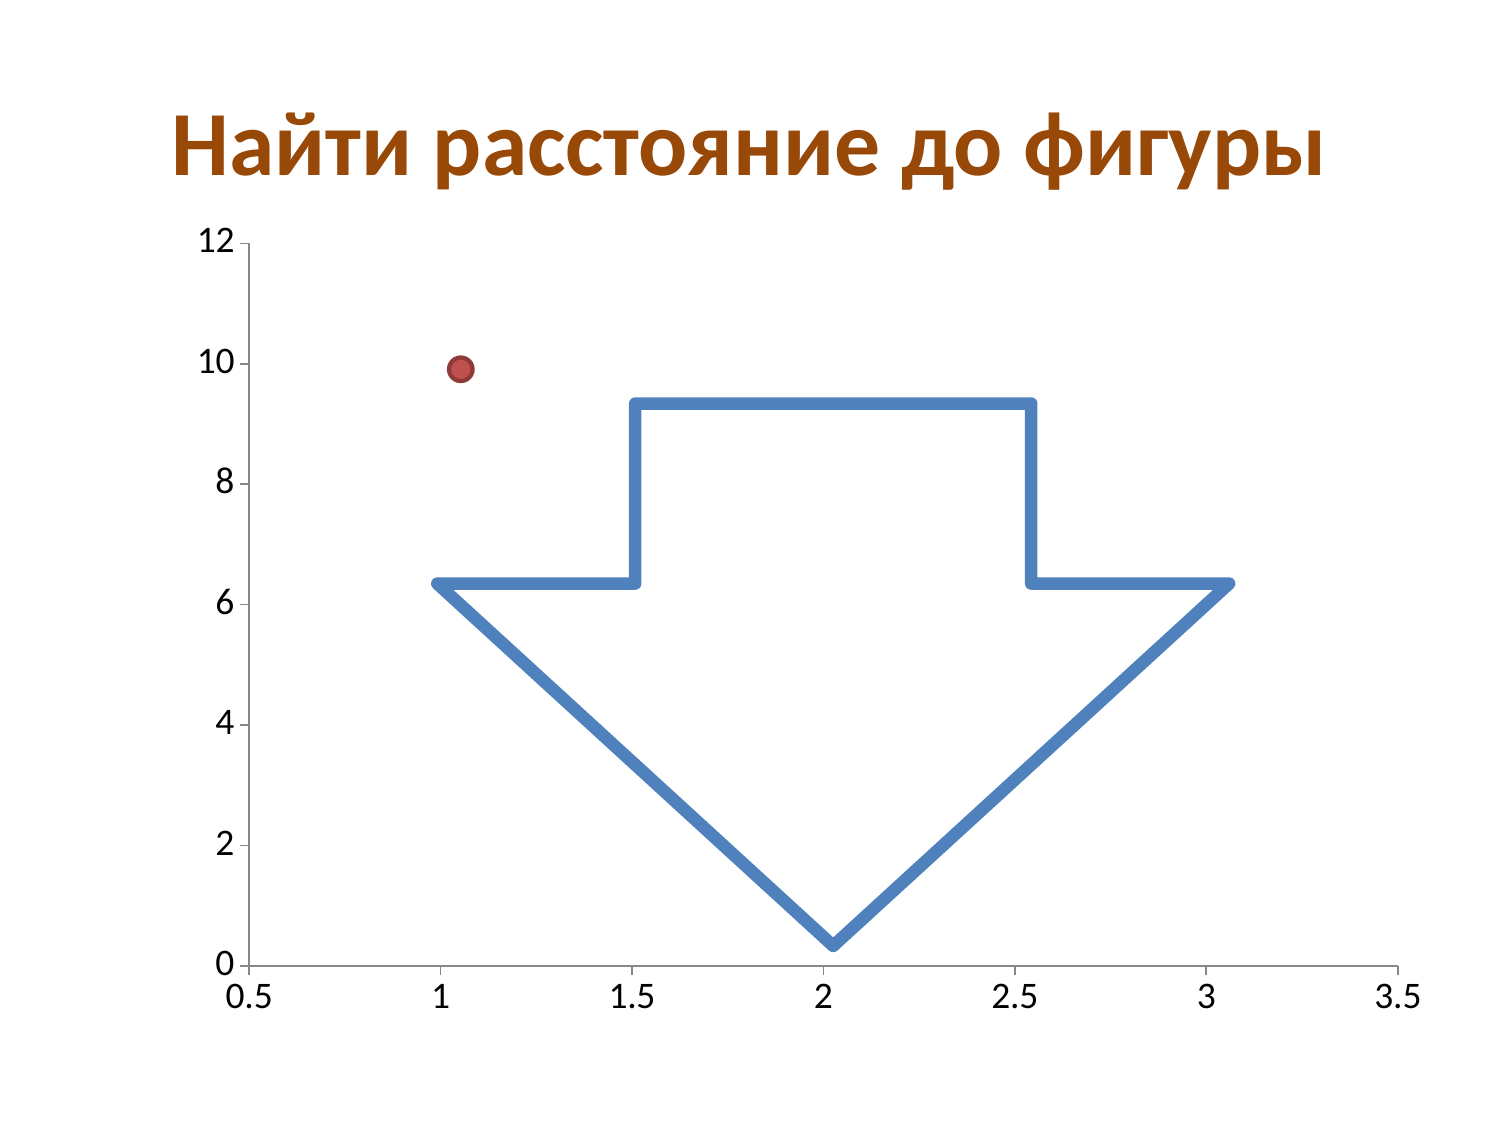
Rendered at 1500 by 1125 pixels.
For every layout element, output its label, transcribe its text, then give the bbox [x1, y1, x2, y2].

title Найти расстояние до фигуры [75, 45, 1425, 233]
chart [170, 207, 1448, 1036]
